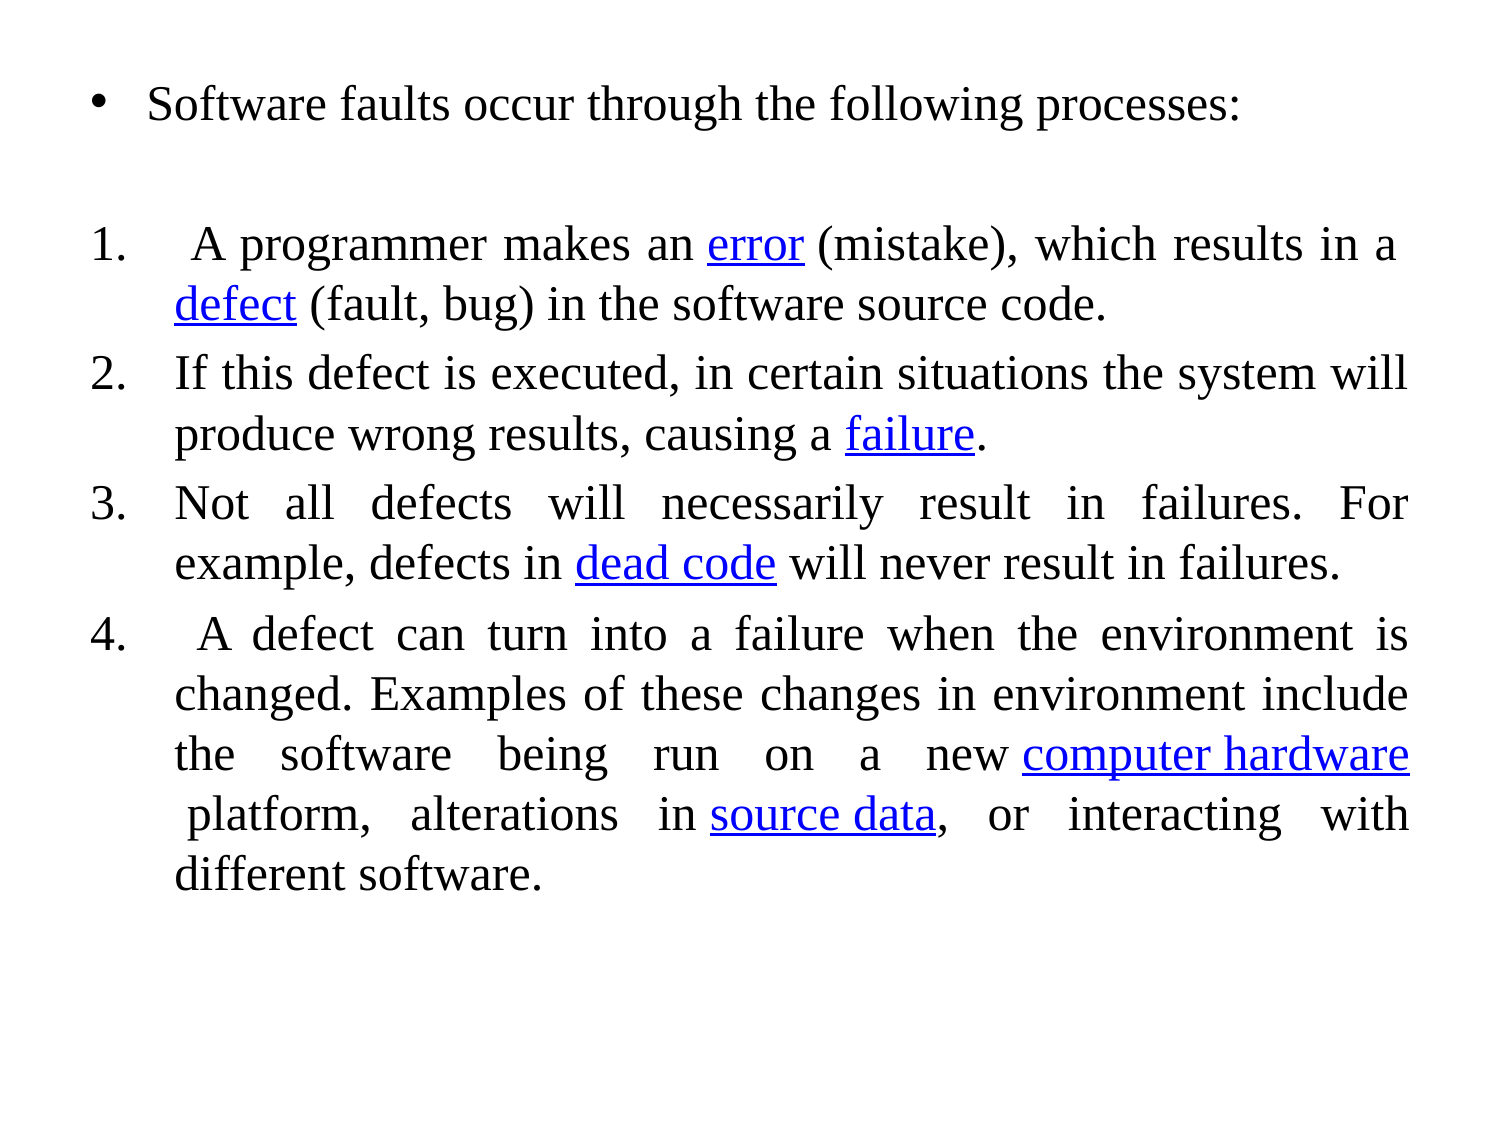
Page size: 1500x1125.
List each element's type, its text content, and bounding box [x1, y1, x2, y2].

list Software faults occur through the following processes: A programmer makes an error (mistake), which results in a defect (fault, bug) in the software source code. If this defect is executed, in certain situations the system will produce wrong results, causing a failure. Not all defects will necessarily result in failures. For example, defects in dead code will never result in failures. A defect can turn into a failure when the environment is changed. Examples of these changes in environment include the software being run on a new computer hardware platform, alterations in source data, or interacting with different software. [75, 62, 1425, 805]
